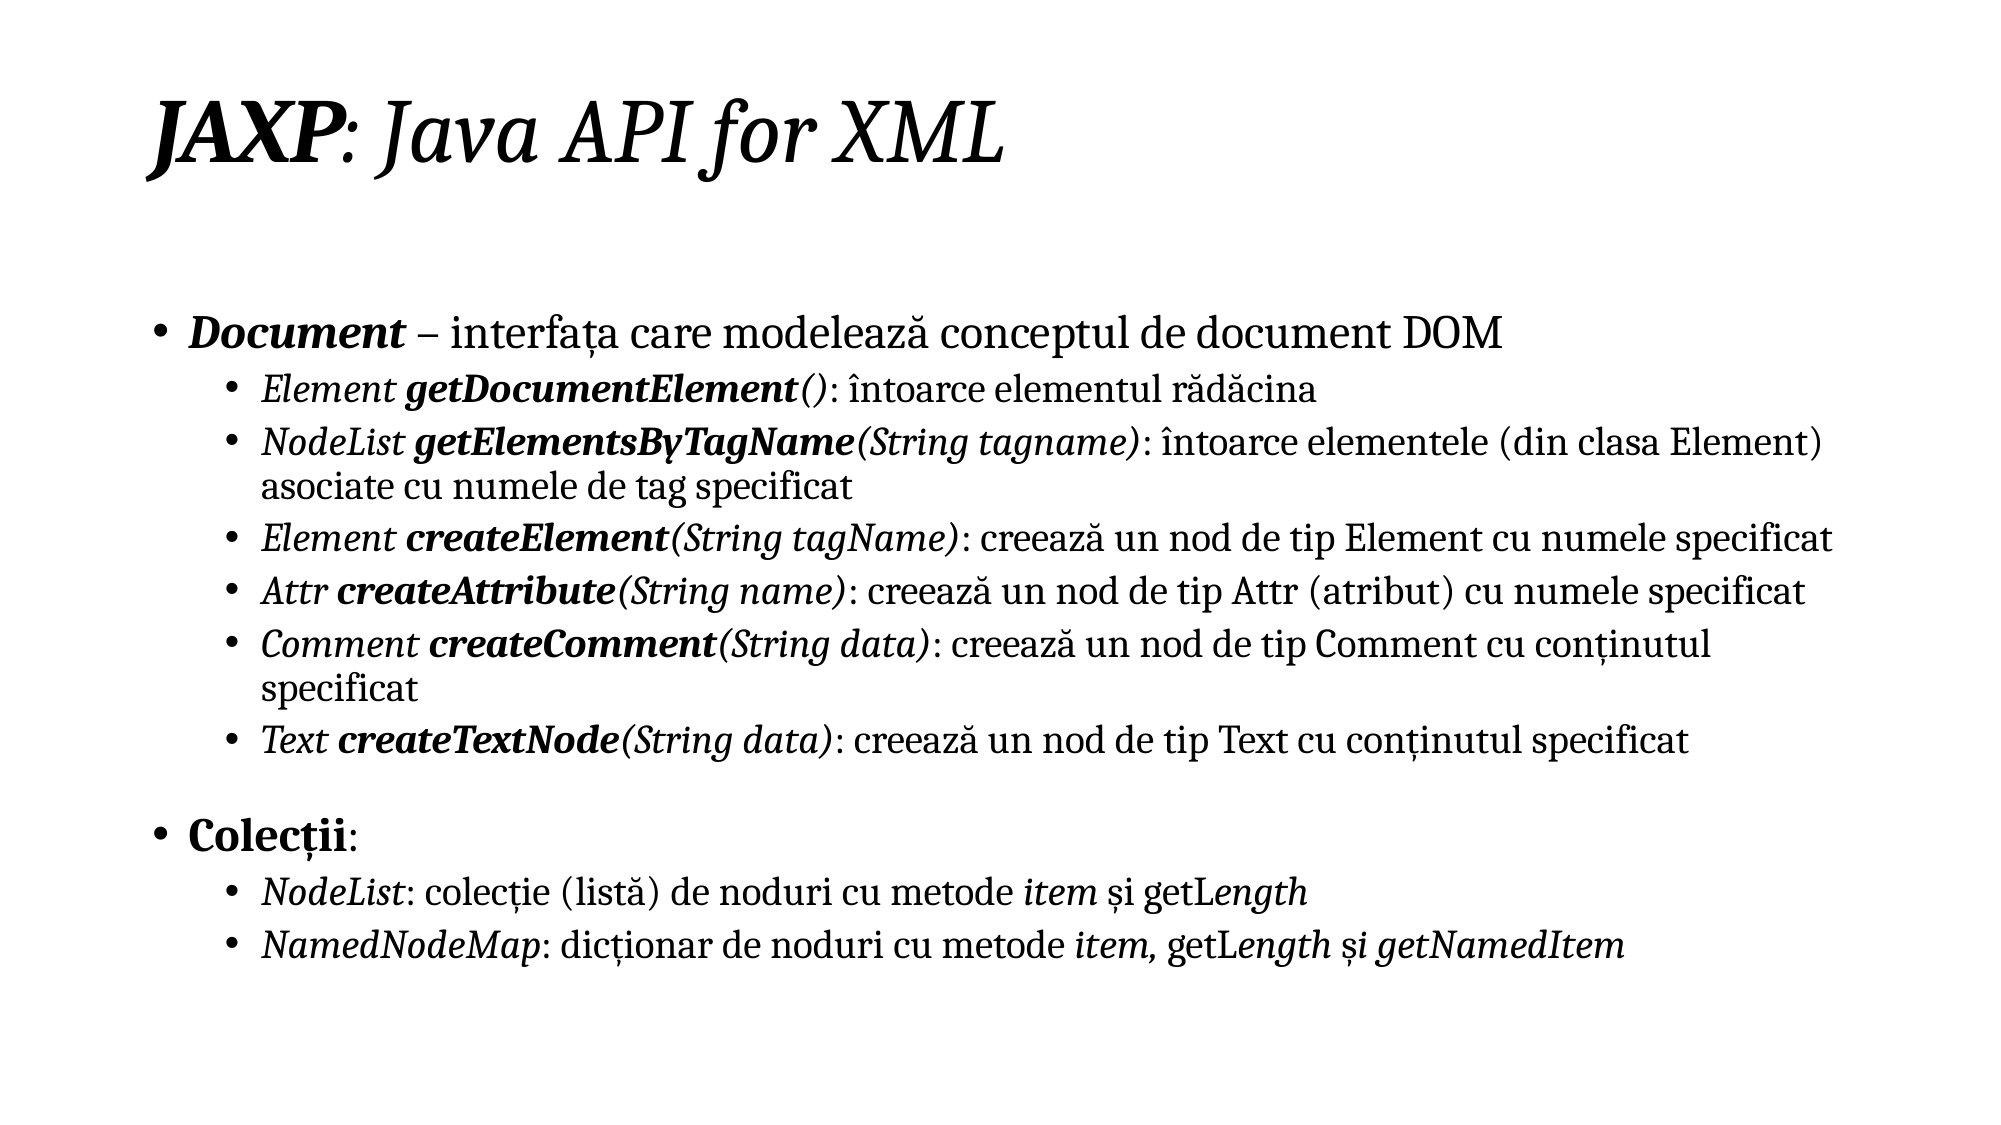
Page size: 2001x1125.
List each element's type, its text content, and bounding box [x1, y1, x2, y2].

list Document – interfața care modelează conceptul de document DOM Element getDocumentElement(): întoarce elementul rădăcina NodeList getElementsByTagName(String tagname): întoarce elementele (din clasa Element) asociate cu numele de tag specificat Element createElement(String tagName): creează un nod de tip Element cu numele specificat Attr createAttribute(String name): creează un nod de tip Attr (atribut) cu numele specificat Comment createComment(String data): creează un nod de tip Comment cu conținutul specificat Text createTextNode(String data): creează un nod de tip Text cu conținutul specificat Colecții: NodeList: colecție (listă) de noduri cu metode item și getLength NamedNodeMap: dicționar de noduri cu metode item, getLength și getNamedItem [137, 299, 1863, 1014]
title JAXP: Java API for XML [137, 59, 1863, 206]
